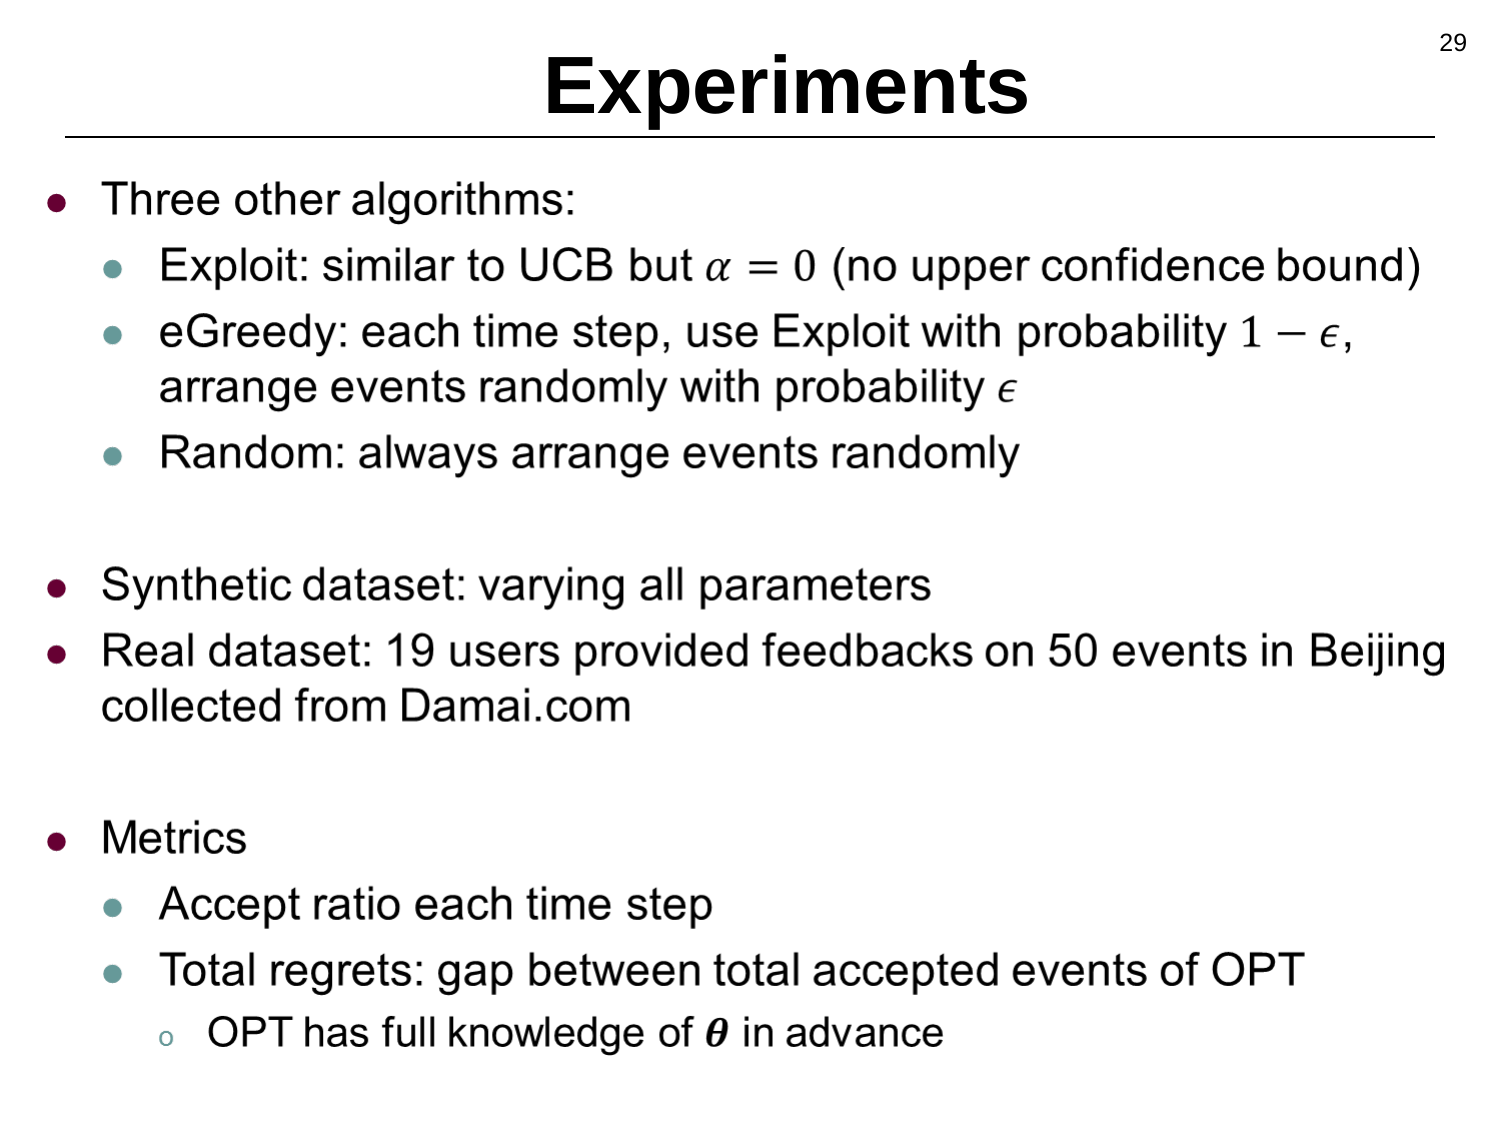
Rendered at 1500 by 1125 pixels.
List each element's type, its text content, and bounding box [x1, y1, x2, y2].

title Experiments [150, 36, 1425, 138]
text_box [29, 162, 1483, 1081]
slide_number 29 [1131, 18, 1483, 62]
